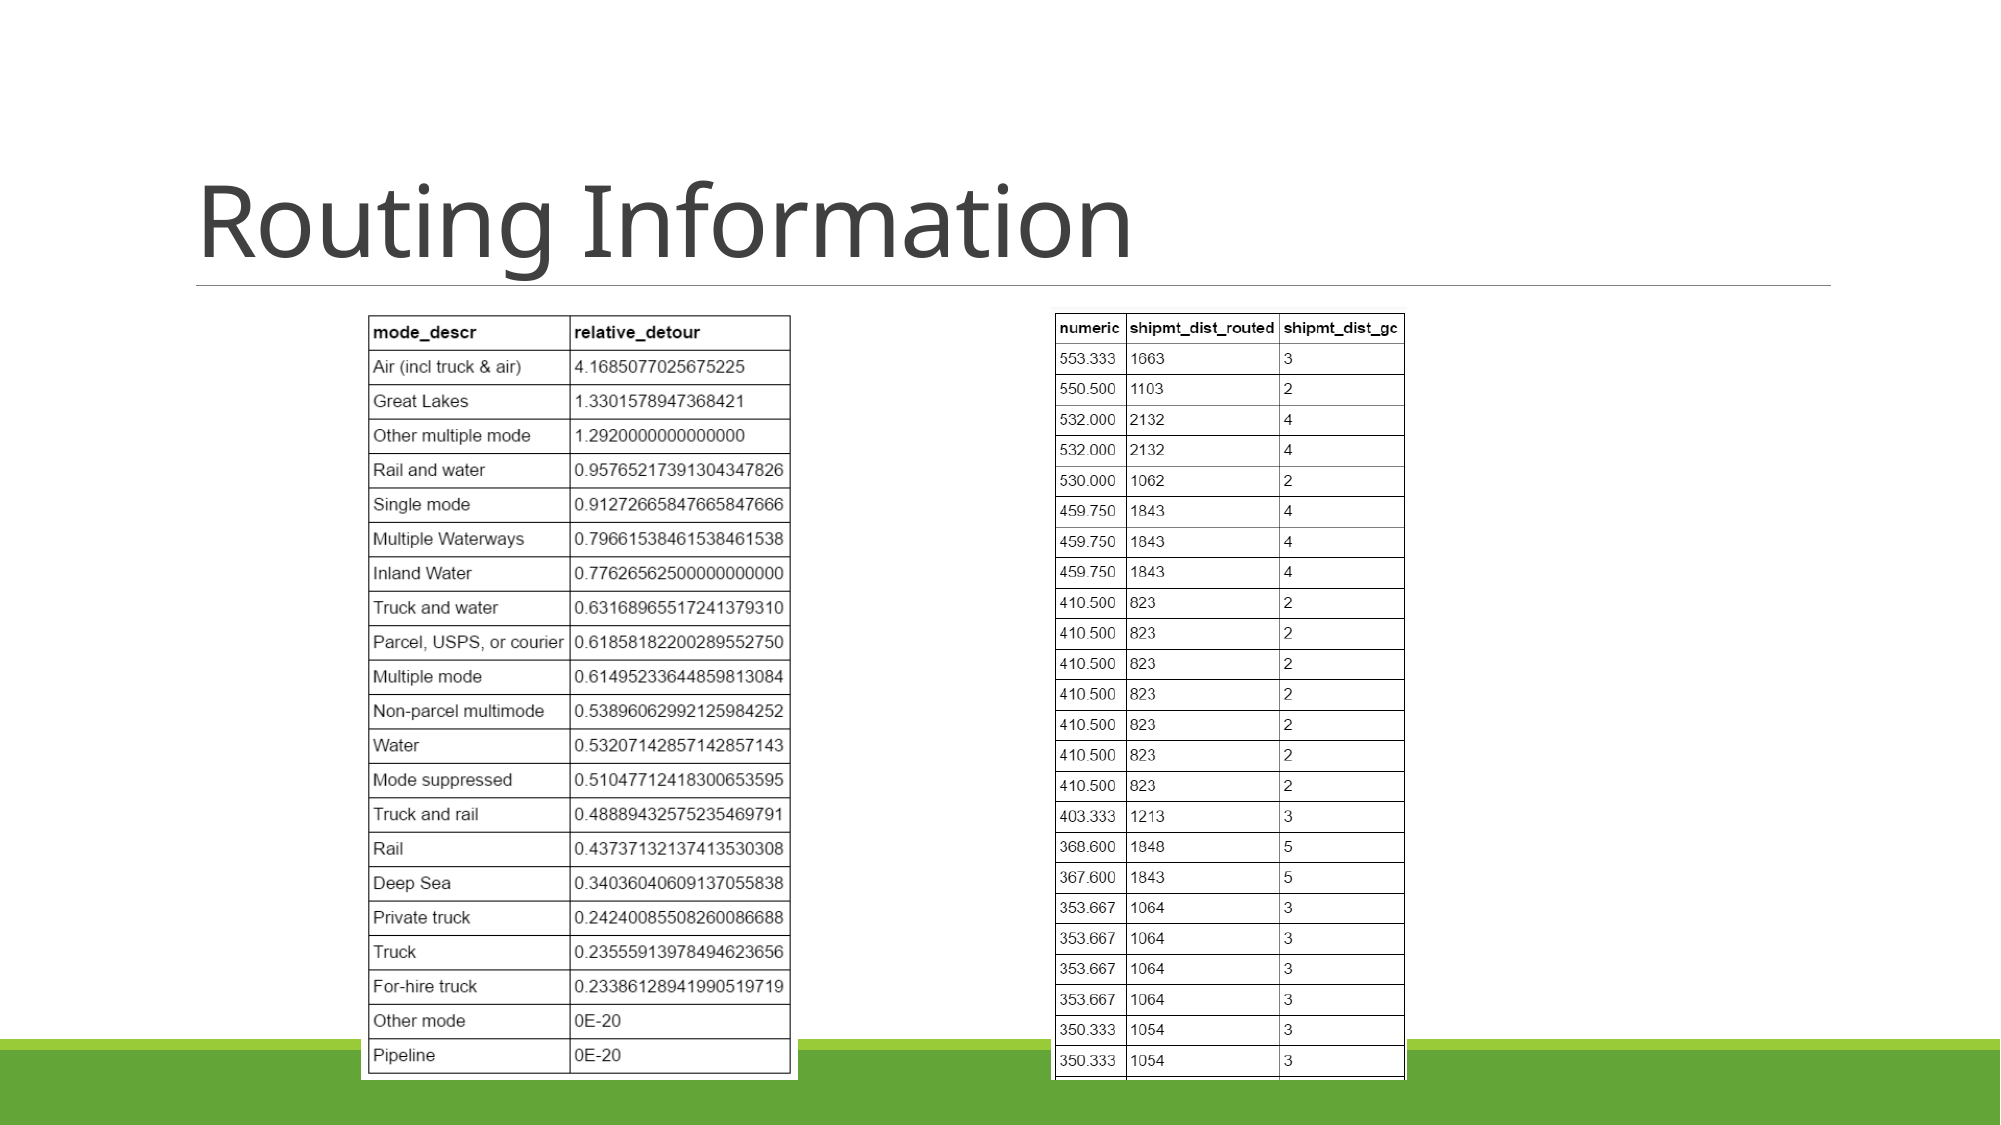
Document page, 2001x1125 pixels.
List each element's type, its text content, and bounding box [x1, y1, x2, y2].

title Routing Information [180, 47, 1830, 285]
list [1051, 307, 1407, 1081]
picture [360, 307, 799, 1081]
